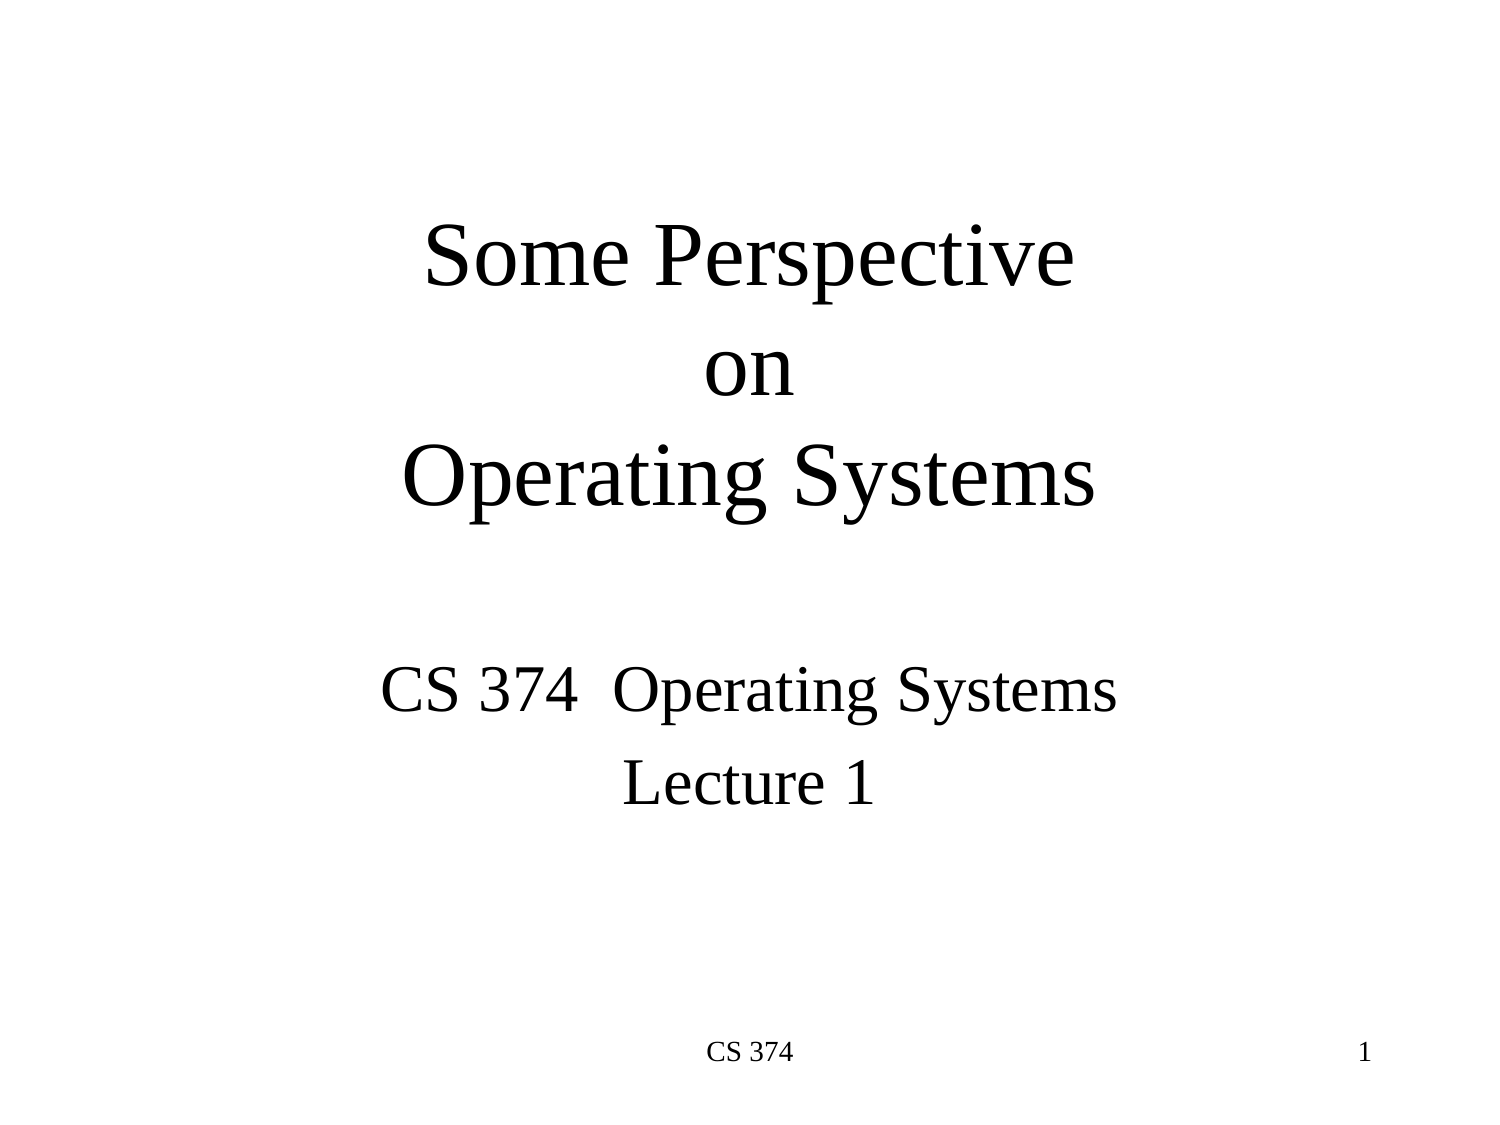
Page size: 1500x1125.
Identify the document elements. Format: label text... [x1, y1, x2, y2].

subtitle CS 374 Operating Systems Lecture 1 [225, 637, 1275, 925]
footer CS 374 [512, 1024, 988, 1101]
title Some Perspective on Operating Systems [112, 375, 1388, 563]
slide_number 1 [1074, 1024, 1388, 1101]
